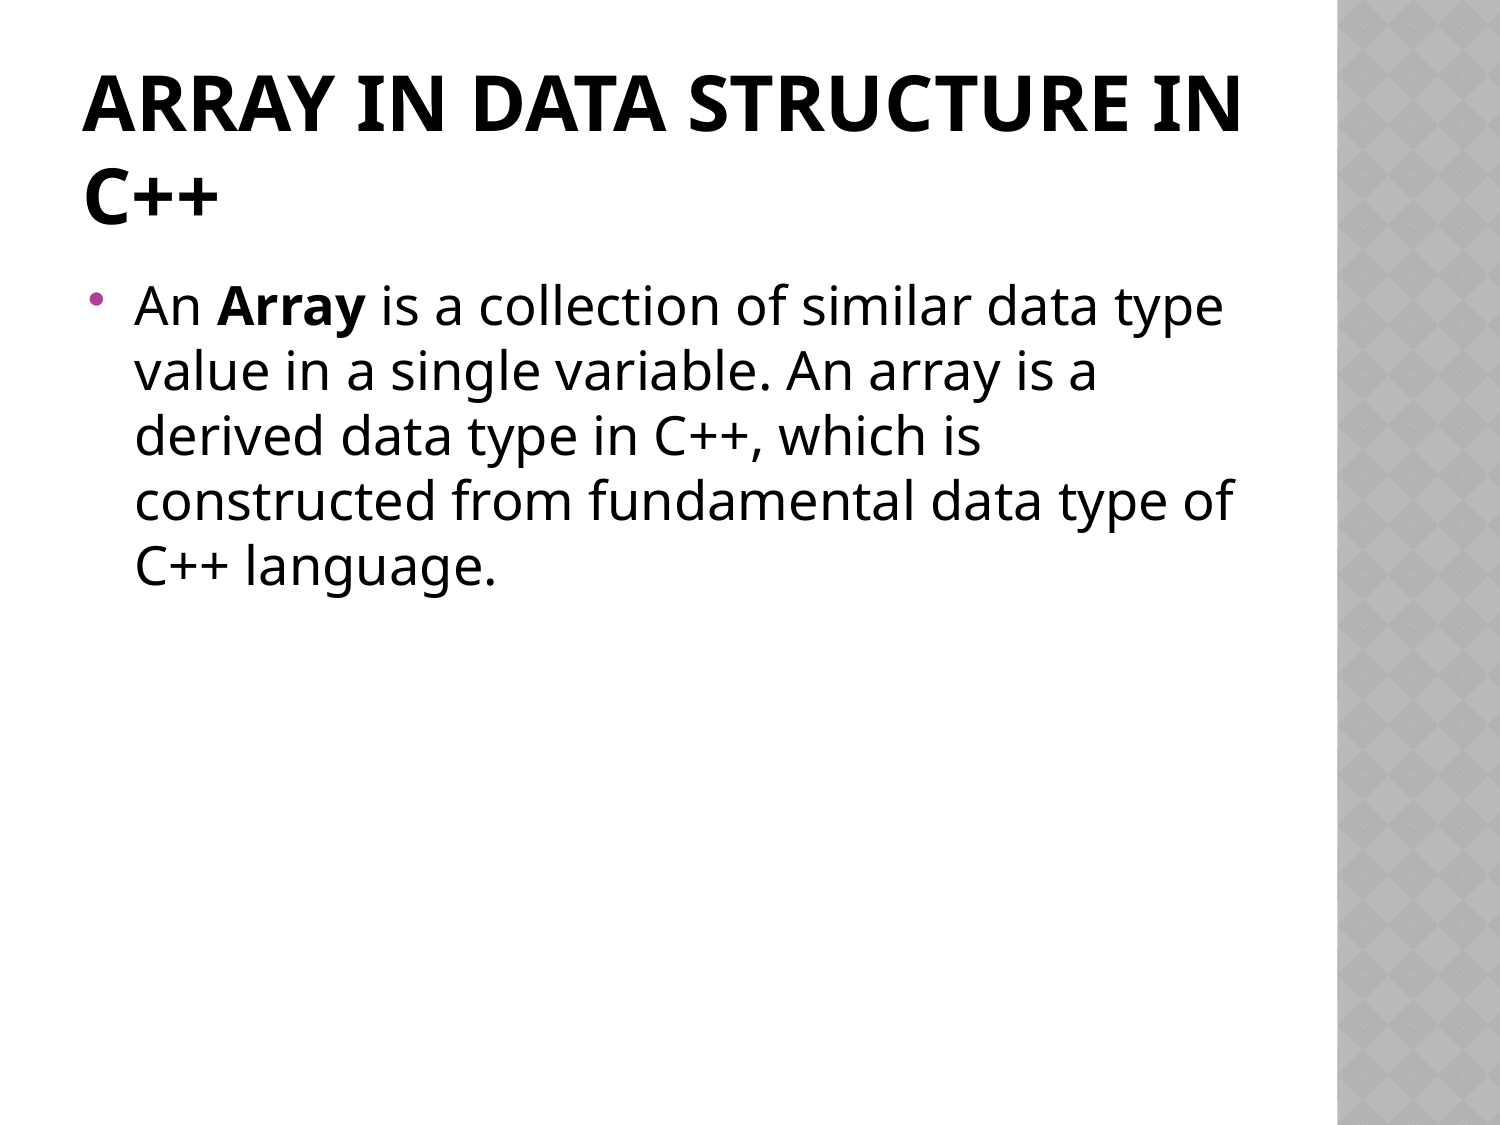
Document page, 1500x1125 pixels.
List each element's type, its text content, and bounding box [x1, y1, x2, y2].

title Array in Data Structure in C++ [75, 52, 1263, 240]
list An Array is a collection of similar data type value in a single variable. An array is a derived data type in C++, which is constructed from fundamental data type of C++ language. [75, 264, 1263, 1059]
